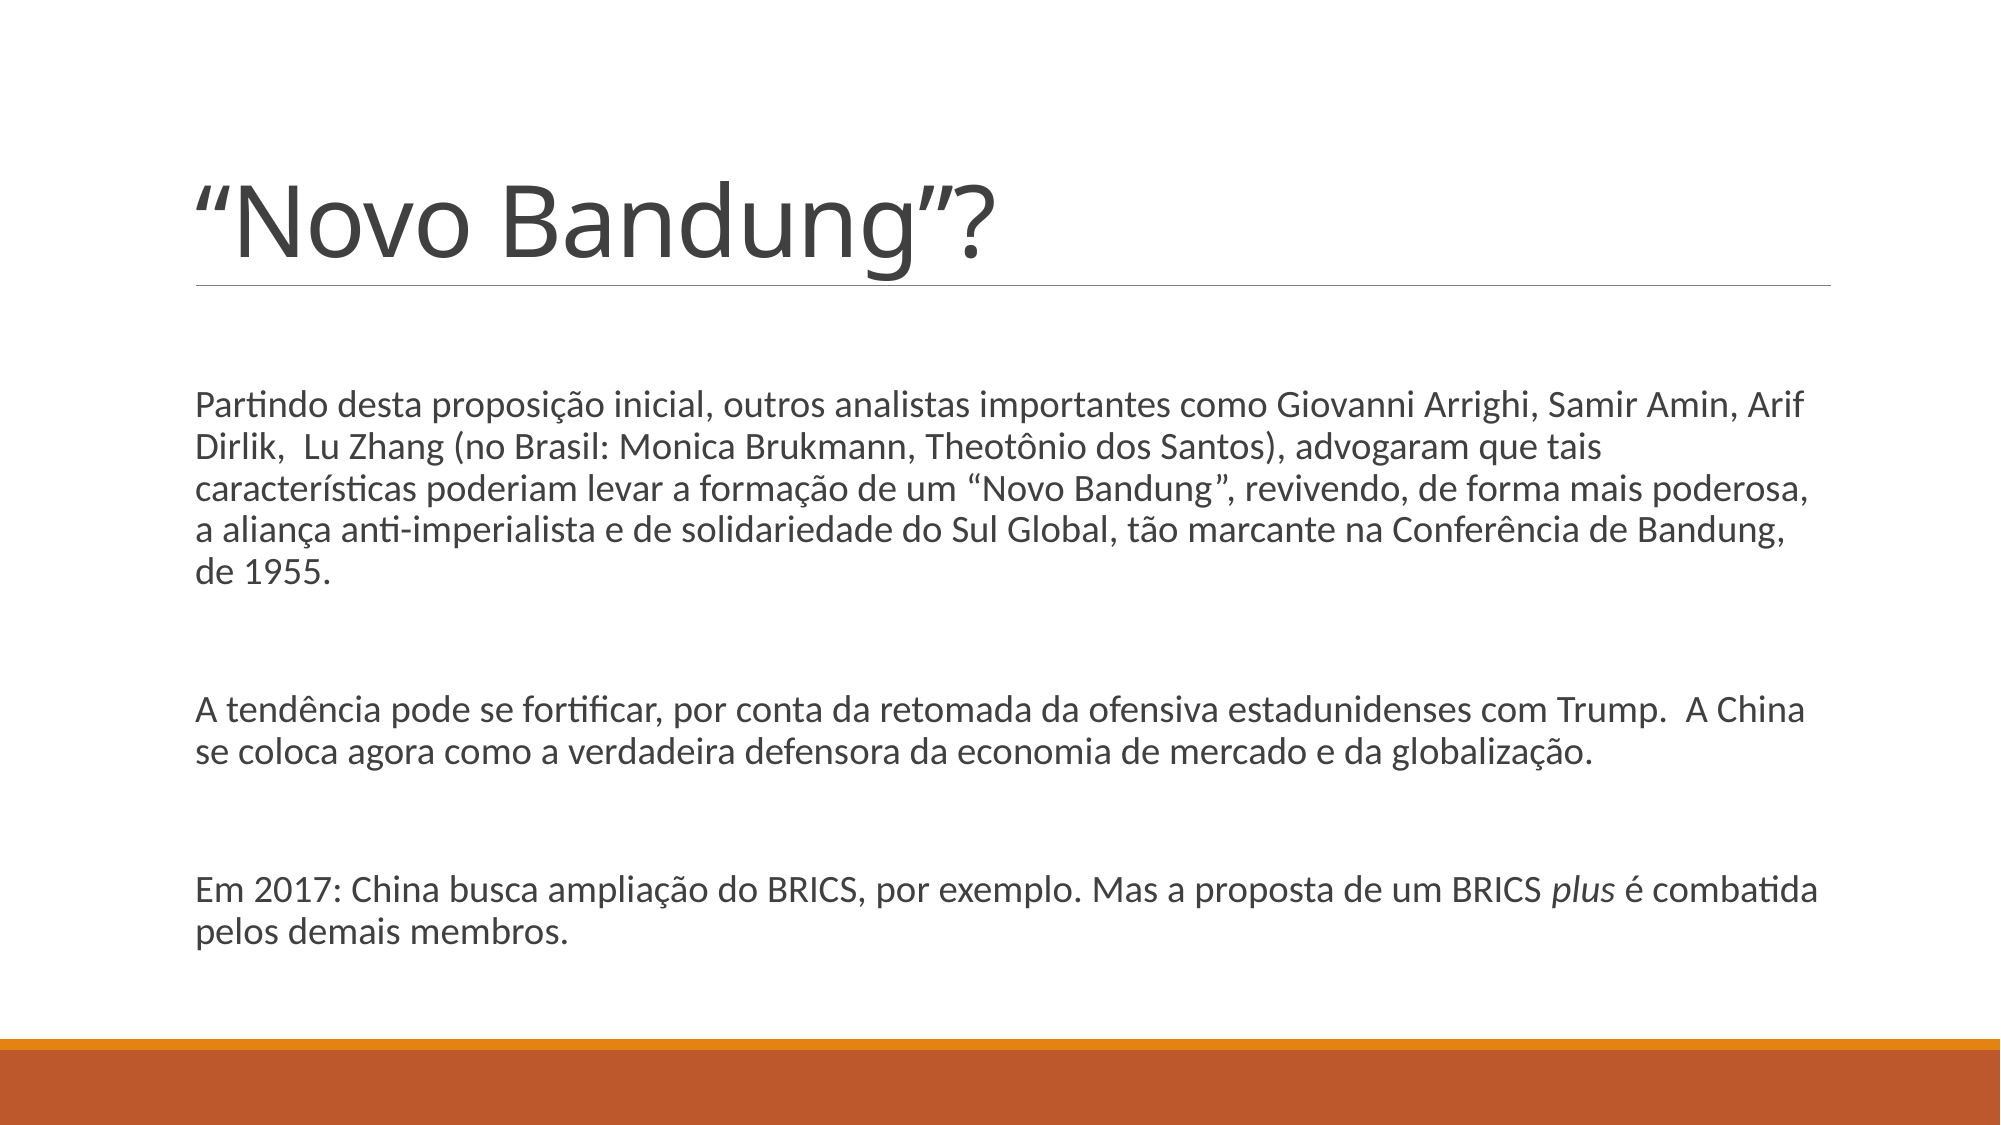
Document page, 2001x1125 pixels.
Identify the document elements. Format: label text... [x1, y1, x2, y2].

list Partindo desta proposição inicial, outros analistas importantes como Giovanni Arrighi, Samir Amin, Arif Dirlik, Lu Zhang (no Brasil: Monica Brukmann, Theotônio dos Santos), advogaram que tais características poderiam levar a formação de um “Novo Bandung”, revivendo, de forma mais poderosa, a aliança anti-imperialista e de solidariedade do Sul Global, tão marcante na Conferência de Bandung, de 1955. A tendência pode se fortificar, por conta da retomada da ofensiva estadunidenses com Trump. A China se coloca agora como a verdadeira defensora da economia de mercado e da globalização. Em 2017: China busca ampliação do BRICS, por exemplo. Mas a proposta de um BRICS plus é combatida pelos demais membros. [180, 302, 1830, 963]
title “Novo Bandung”? [180, 47, 1830, 285]
